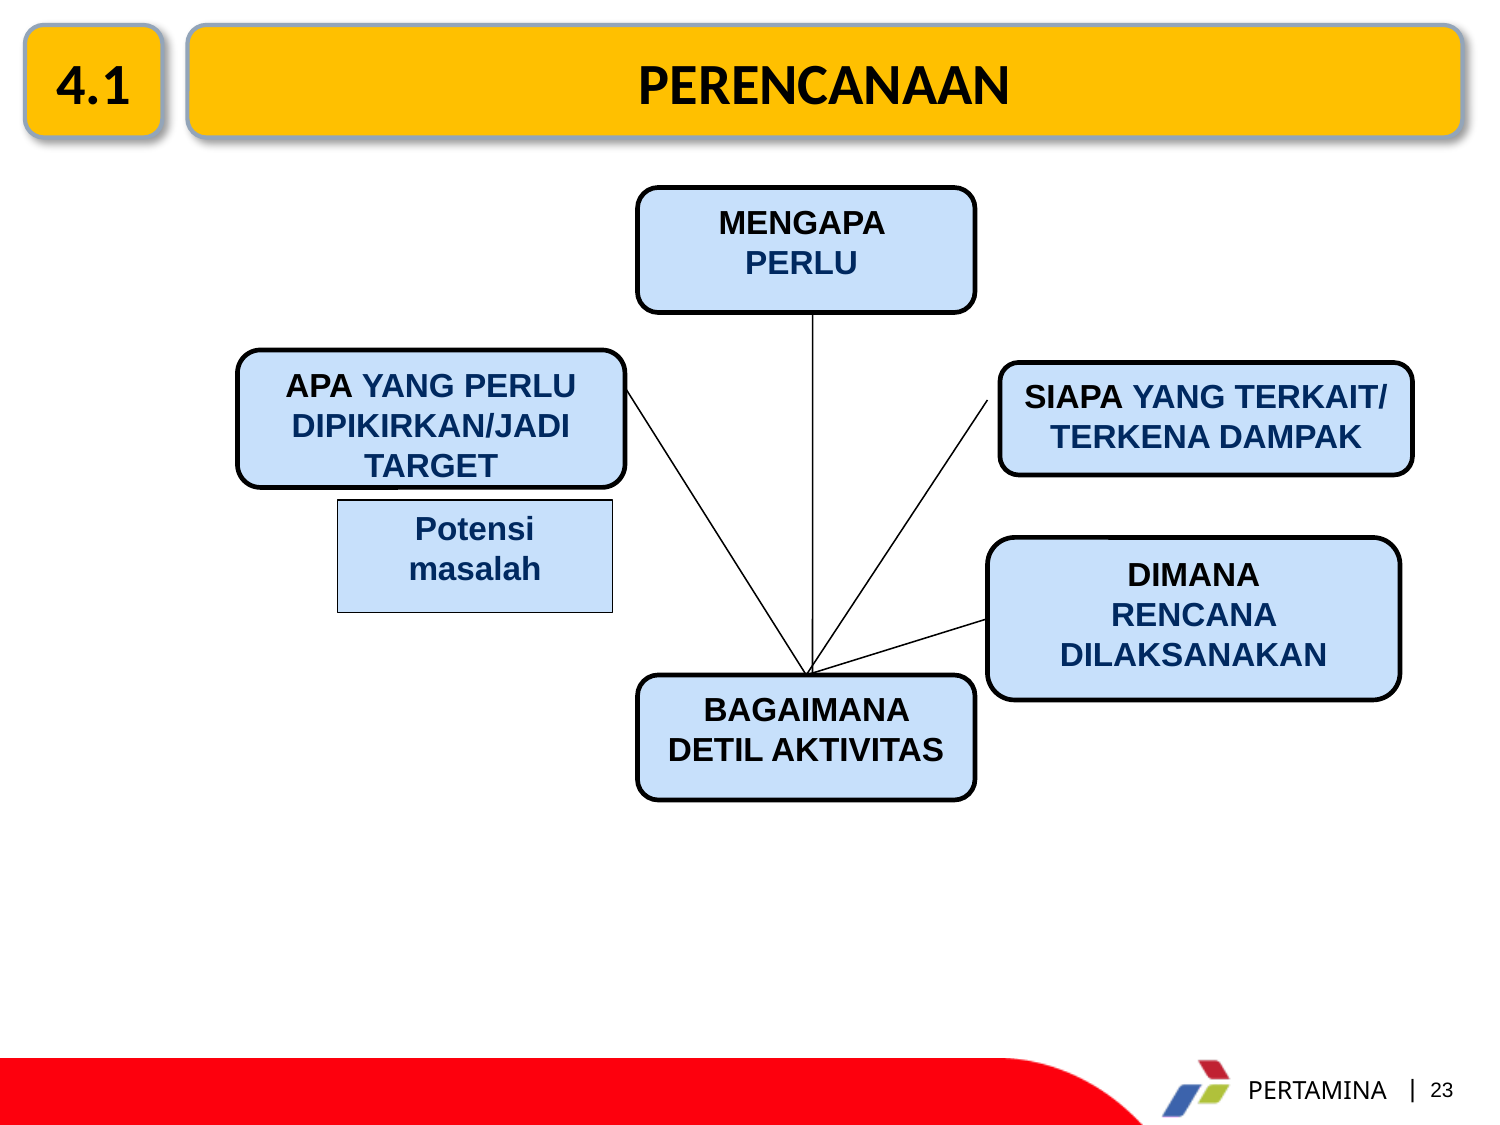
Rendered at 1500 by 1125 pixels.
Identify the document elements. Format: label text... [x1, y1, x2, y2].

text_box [571, 440, 860, 623]
text_box SIAPA YANG TERKAIT/ TERKENA DAMPAK [999, 362, 1413, 475]
slide_number 23 [1430, 1077, 1463, 1103]
text_box APA YANG PERLU DIPIKIRKAN/JADI TARGET [237, 349, 625, 488]
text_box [868, 555, 926, 738]
picture [1161, 1052, 1234, 1119]
text_box BAGAIMANA DETIL AKTIVITAS [637, 674, 976, 801]
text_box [759, 446, 1035, 629]
picture [0, 1058, 1143, 1125]
text_box MENGAPA PERLU [637, 187, 976, 313]
text_box PERENCANAAN [185, 22, 1465, 140]
text_box DIMANA RENCANA DILAKSANAKAN [987, 537, 1401, 700]
text_box 4.1 [22, 22, 165, 140]
text_box Potensi masalah [337, 500, 566, 613]
